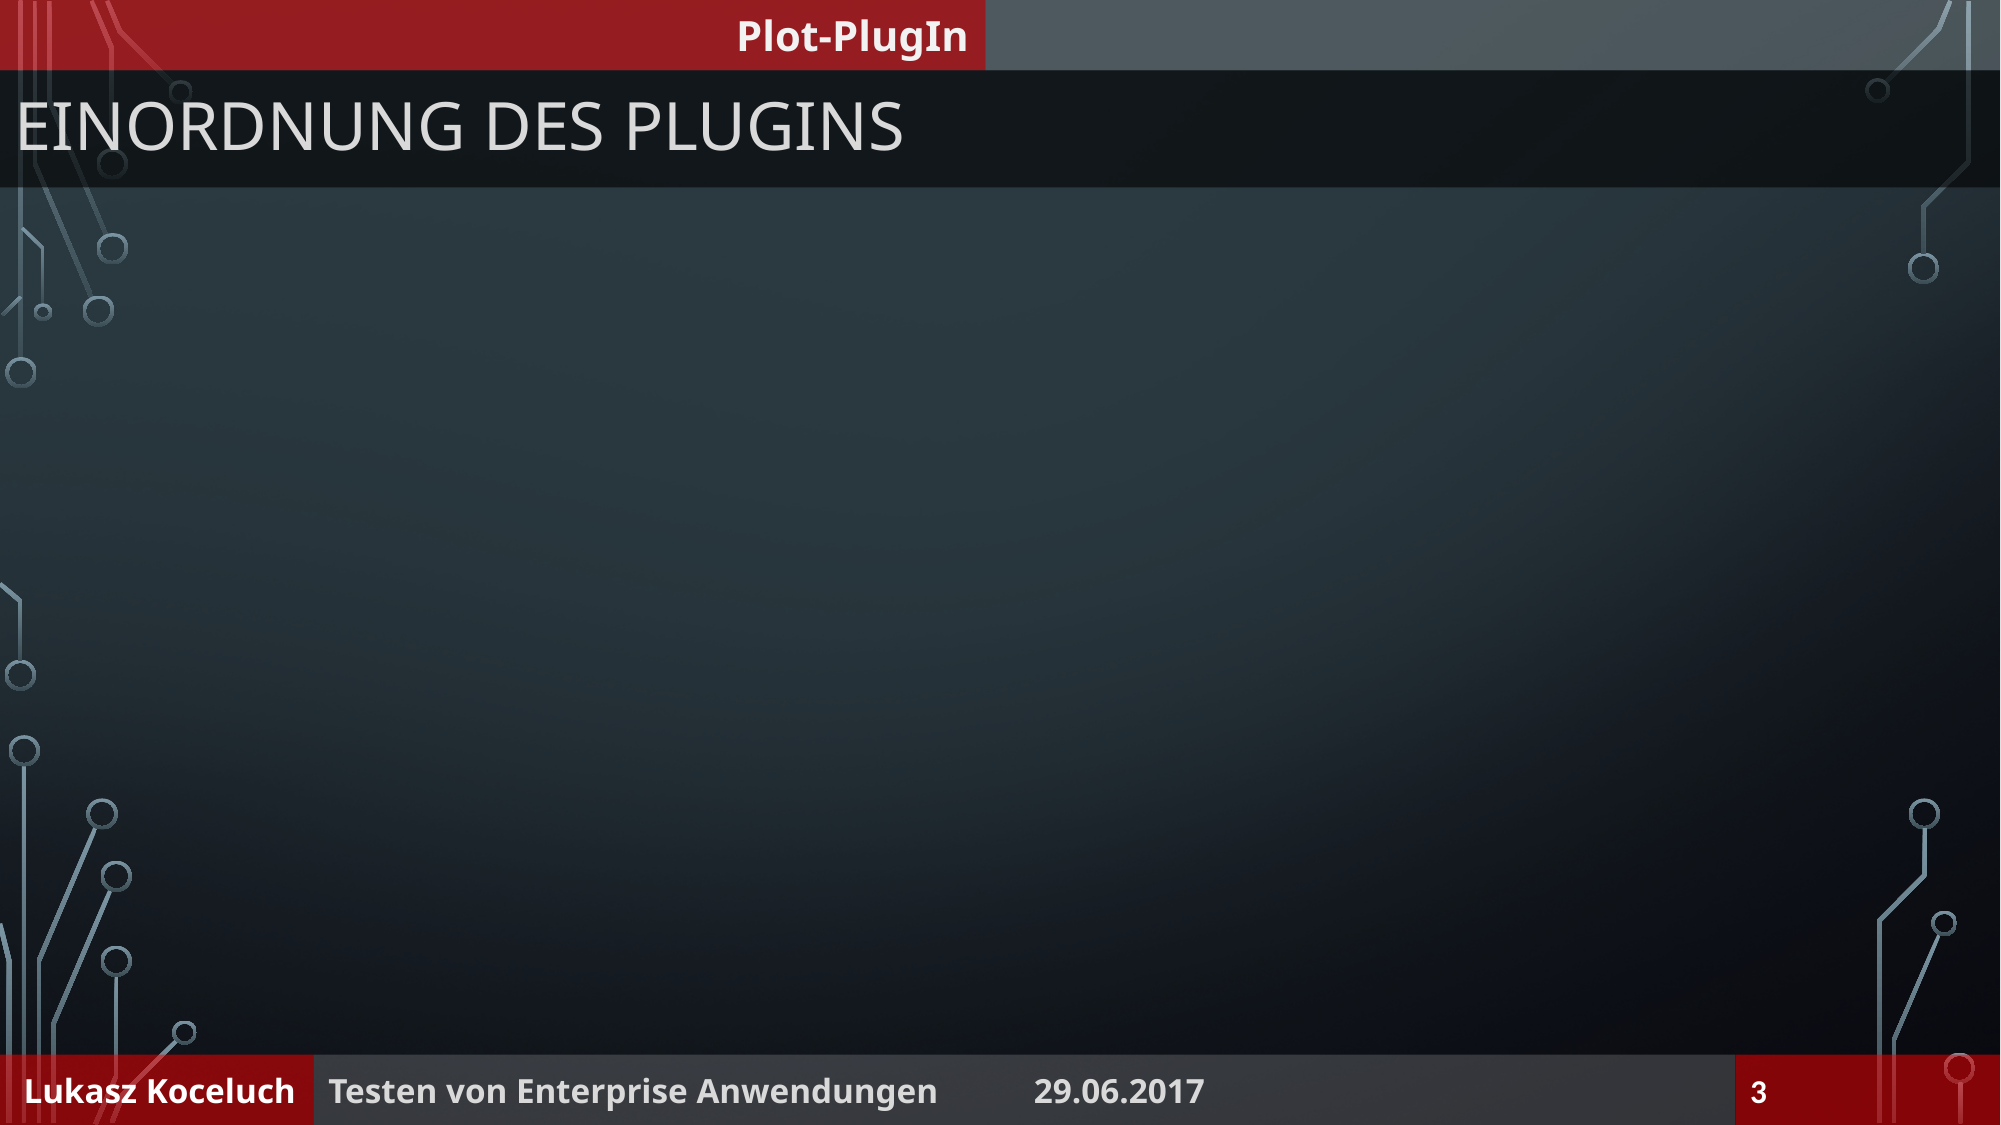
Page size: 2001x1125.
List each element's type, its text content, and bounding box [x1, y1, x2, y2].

slide_number 3 [1735, 1054, 2000, 1125]
text_box Plot-PlugIn [0, 0, 984, 71]
title Einordnung des PlugIns [0, 70, 2000, 188]
